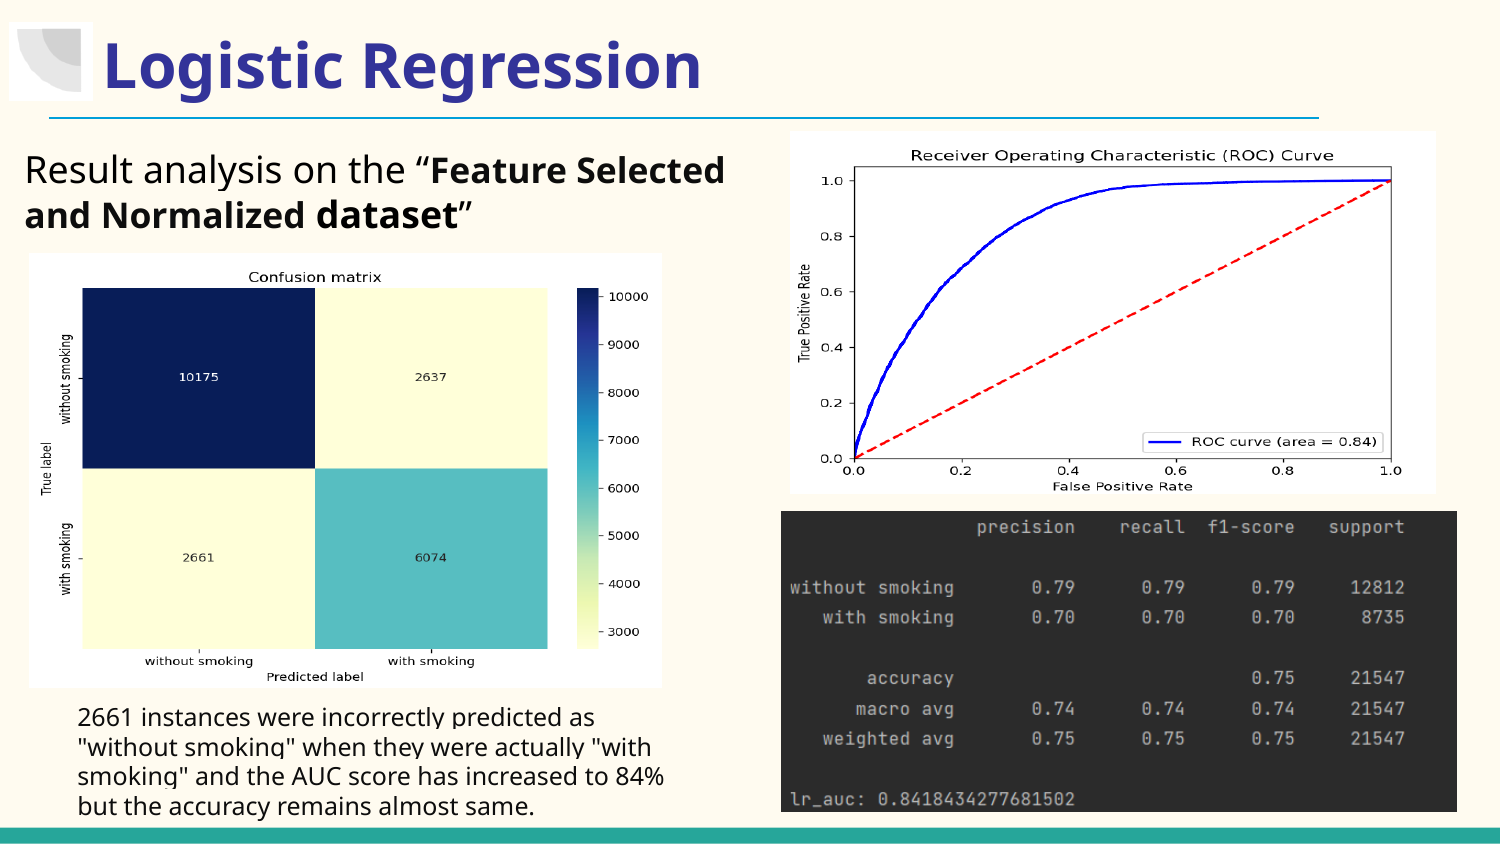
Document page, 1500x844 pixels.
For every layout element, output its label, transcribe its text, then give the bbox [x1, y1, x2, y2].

picture [789, 131, 1436, 495]
text_box Result analysis on the “Feature Selected and Normalized dataset” [9, 131, 787, 211]
text_box 2661 instances were incorrectly predicted as "without smoking" when they were actually "with smoking" and the AUC score has increased to 84% but the accuracy remains almost same. [62, 686, 687, 844]
picture [781, 511, 1458, 812]
picture [9, 22, 93, 102]
title [48, 211, 784, 237]
text_box Logistic Regression [26, 11, 723, 117]
picture [29, 253, 662, 689]
